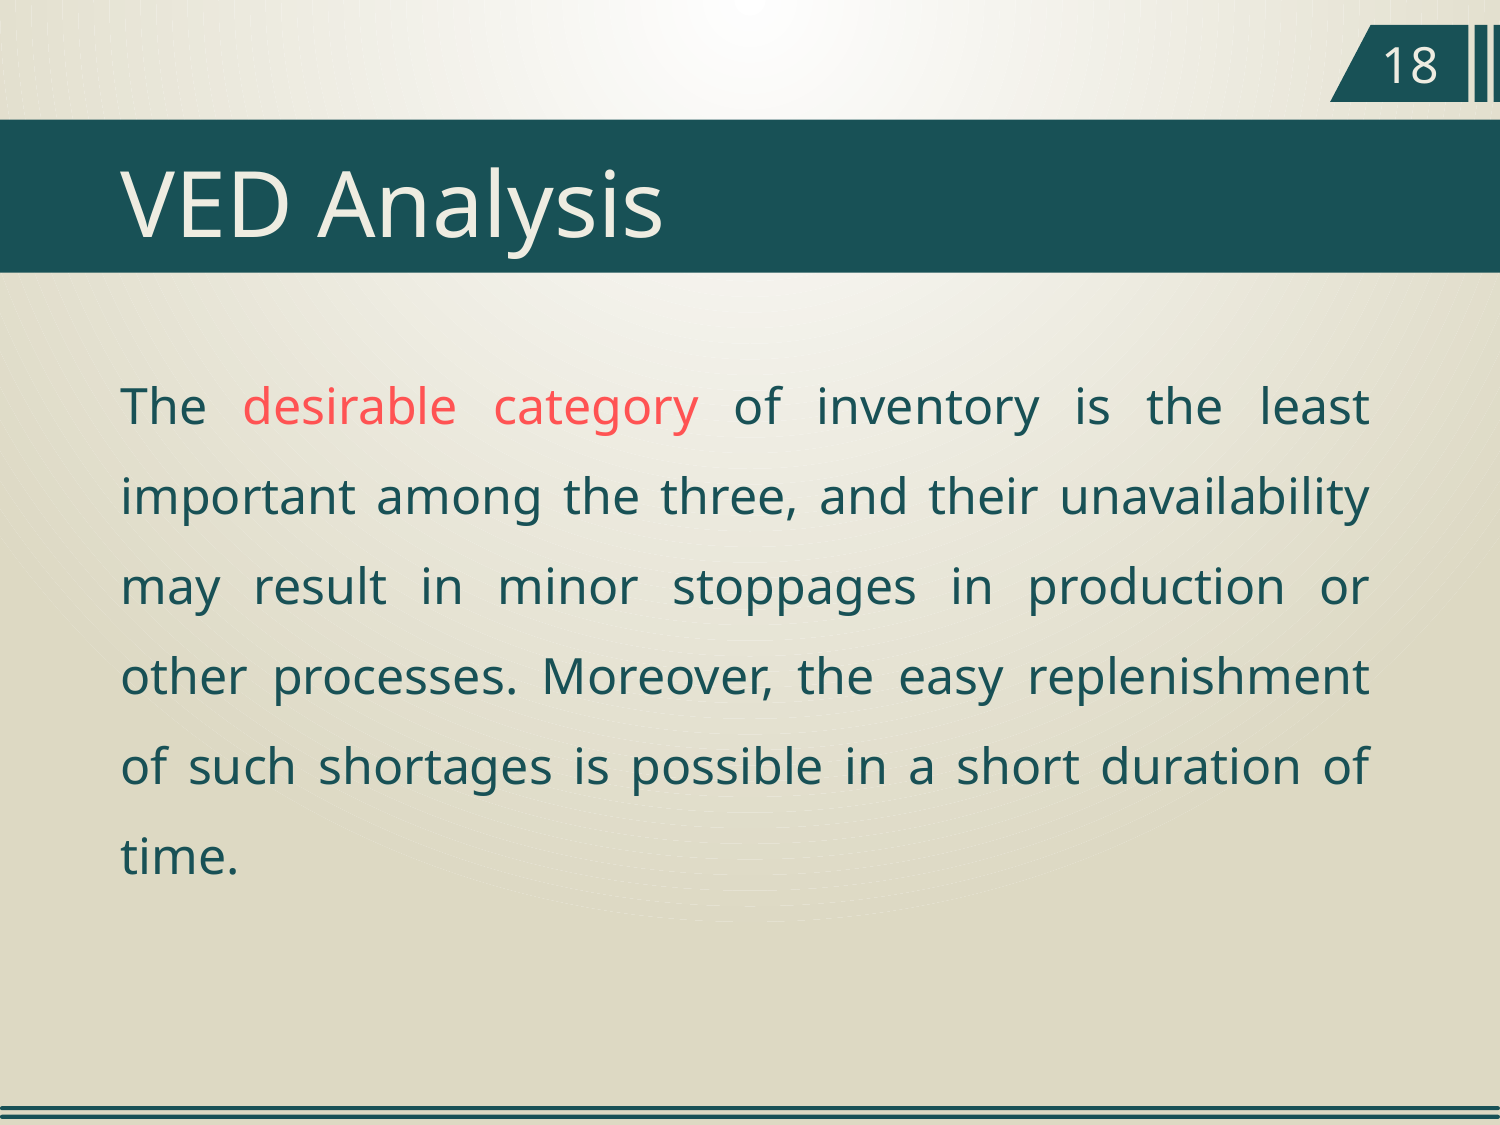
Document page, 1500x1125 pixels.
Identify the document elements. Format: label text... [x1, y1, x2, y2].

text_box The desirable category of inventory is the least important among the three, and their unavailability may result in minor stoppages in production or other processes. Moreover, the easy replenishment of such shortages is possible in a short duration of time. [105, 336, 1386, 892]
text_box VED Analysis [105, 138, 1428, 263]
text_box 18 [1367, 25, 1461, 101]
